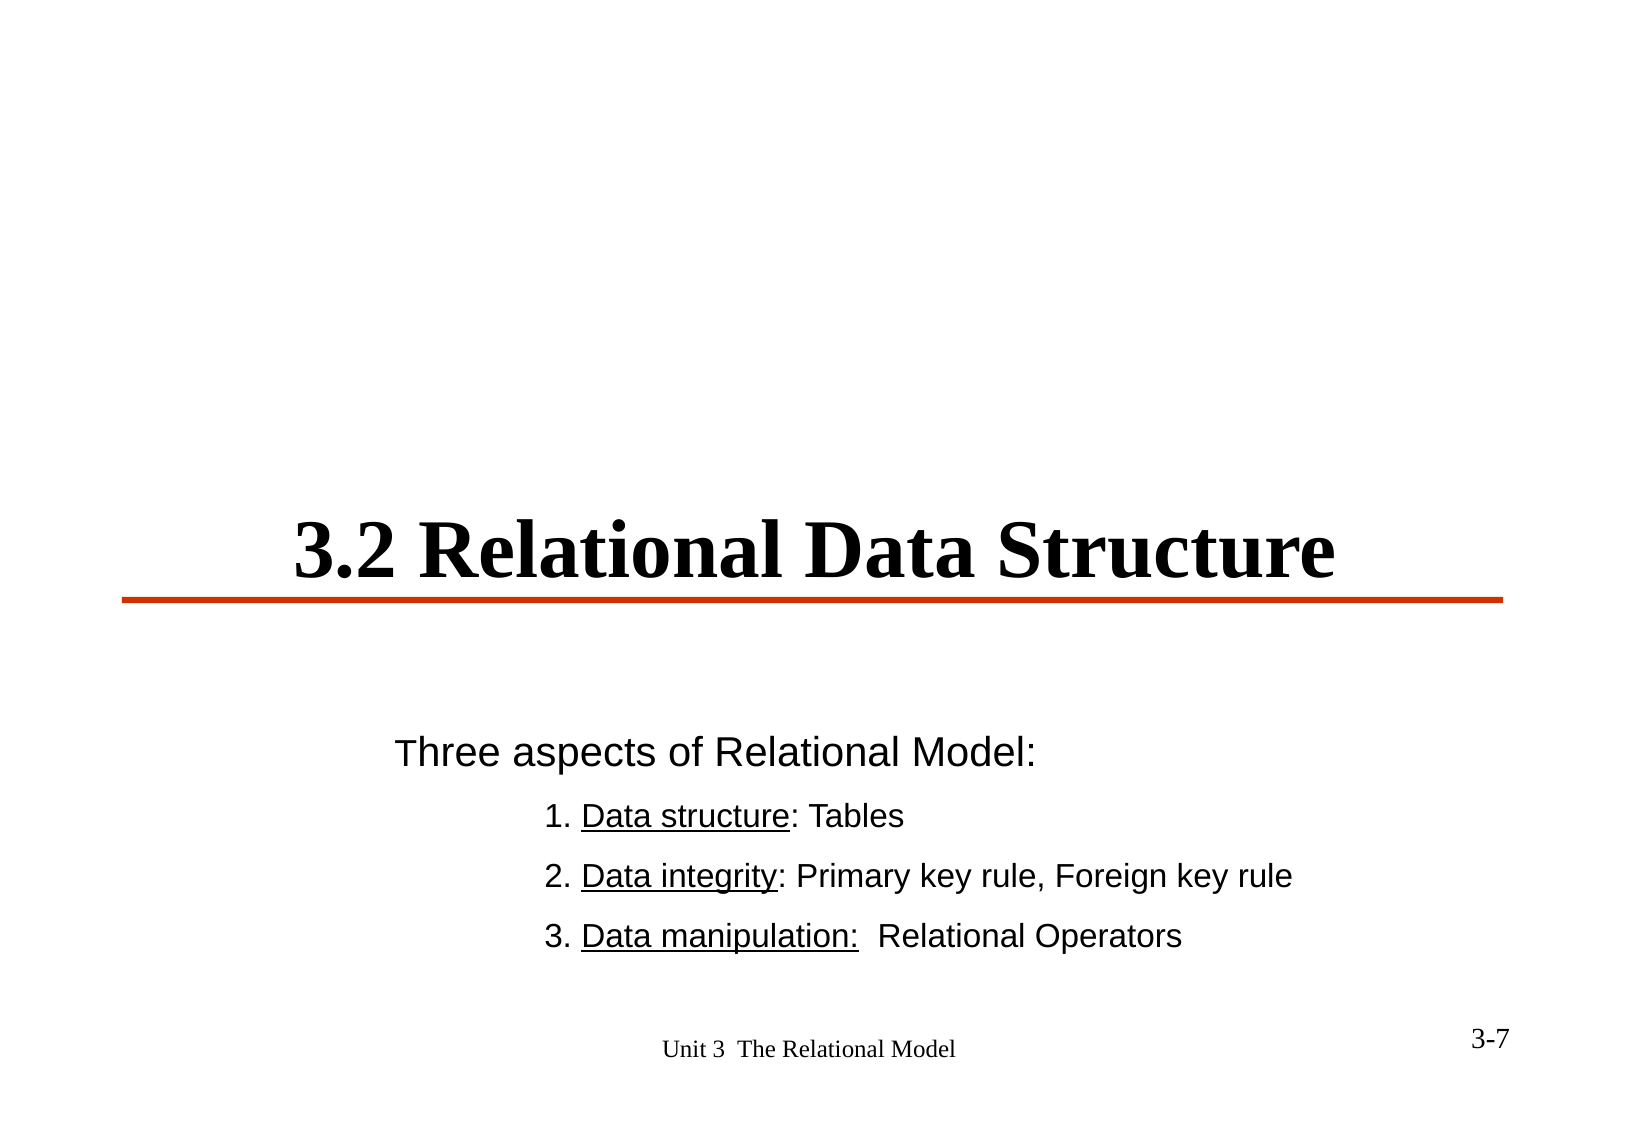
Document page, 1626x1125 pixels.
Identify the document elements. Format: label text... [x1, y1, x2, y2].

text_box Three aspects of Relational Model: 1. Data structure: Tables 2. Data integrity: Primary key rule, Foreign key rule 3. Data manipulation: Relational Operators [304, 692, 1356, 962]
footer Unit 3 The Relational Model [555, 1025, 1070, 1100]
title 3.2 Relational Data Structure [125, 462, 1507, 625]
